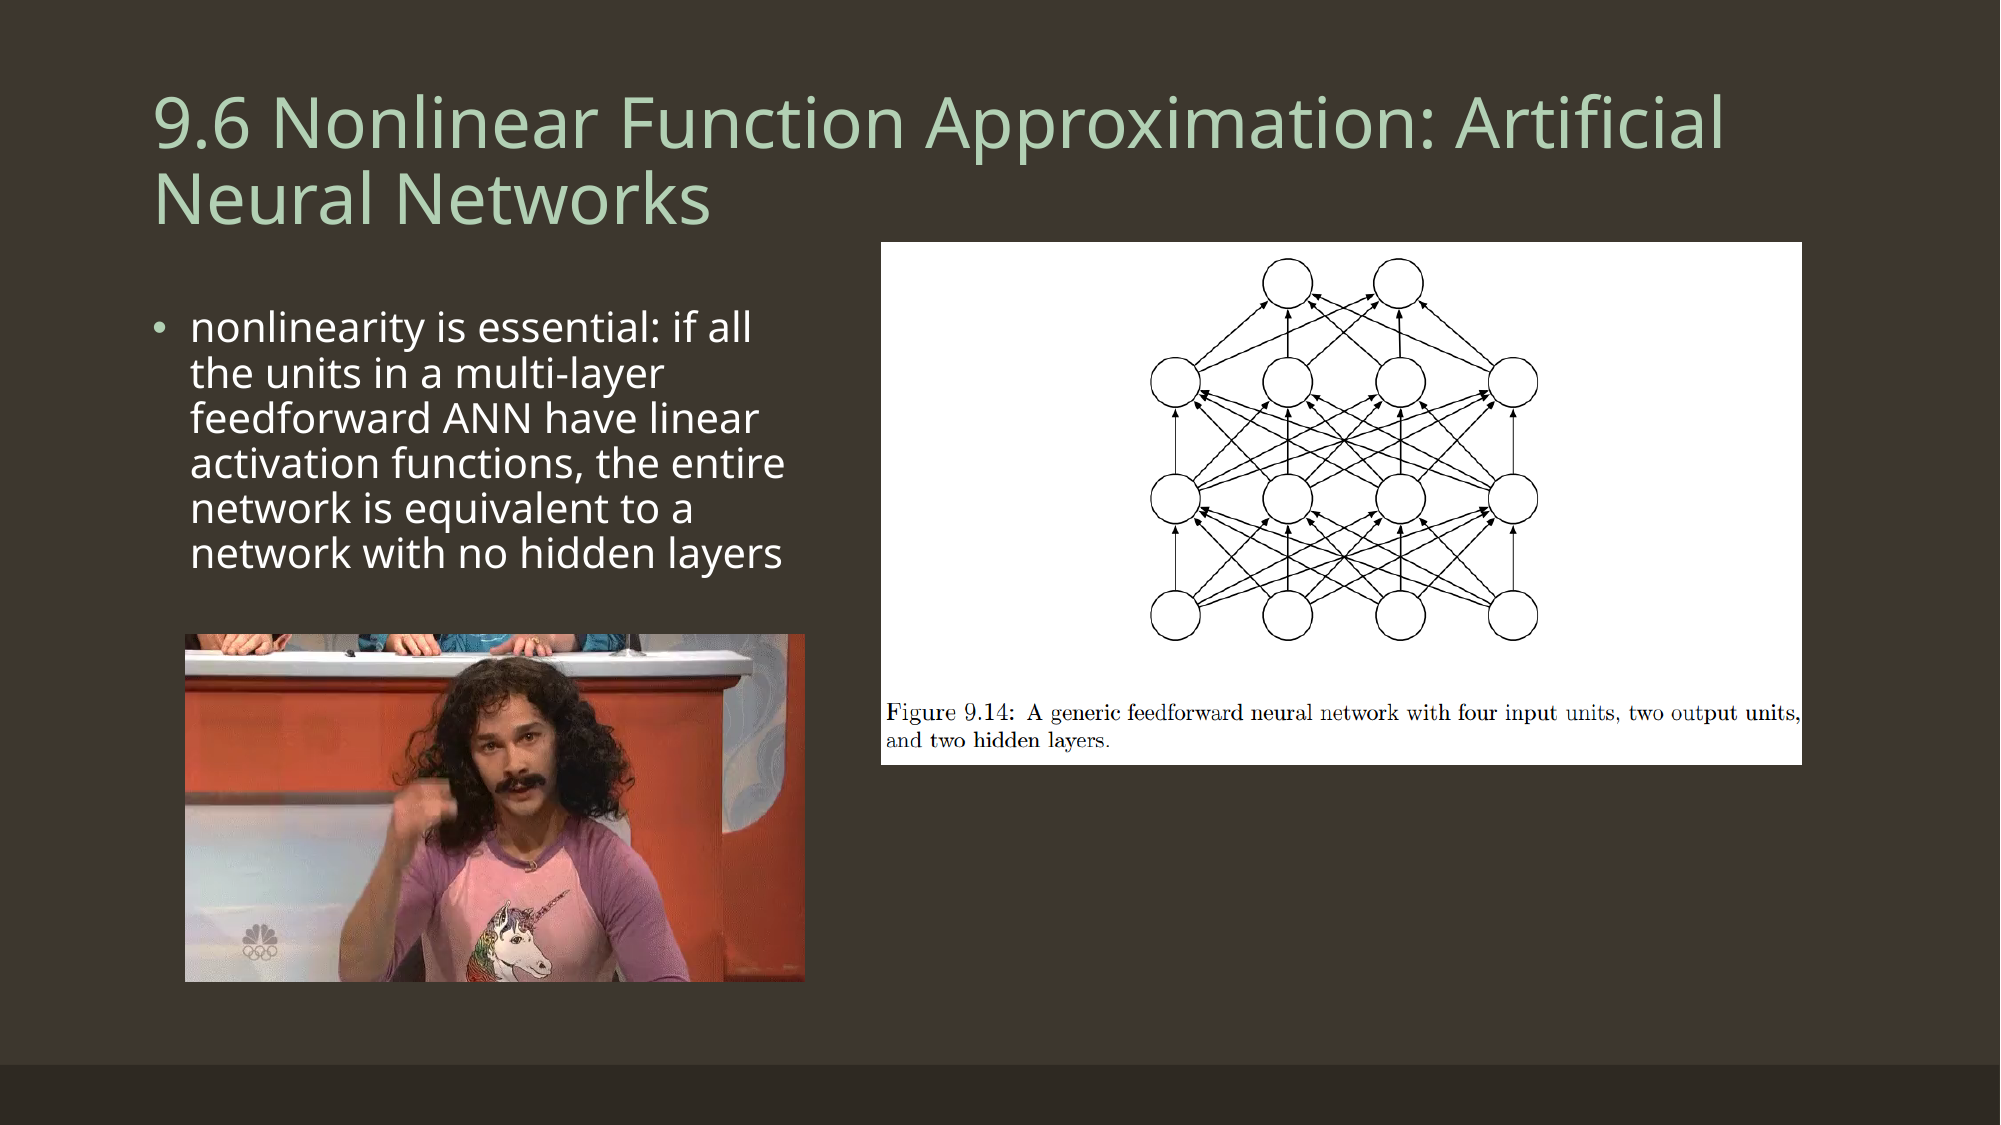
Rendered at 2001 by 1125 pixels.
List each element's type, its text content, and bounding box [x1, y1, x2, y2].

list nonlinearity is essential: if all the units in a multi-layer feedforward ANN have linear activation functions, the entire network is equivalent to a network with no hidden layers [137, 299, 835, 1014]
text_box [184, 633, 806, 983]
title 9.6 Nonlinear Function Approximation: Artificial Neural Networks [137, 59, 1863, 248]
picture [881, 242, 1802, 765]
